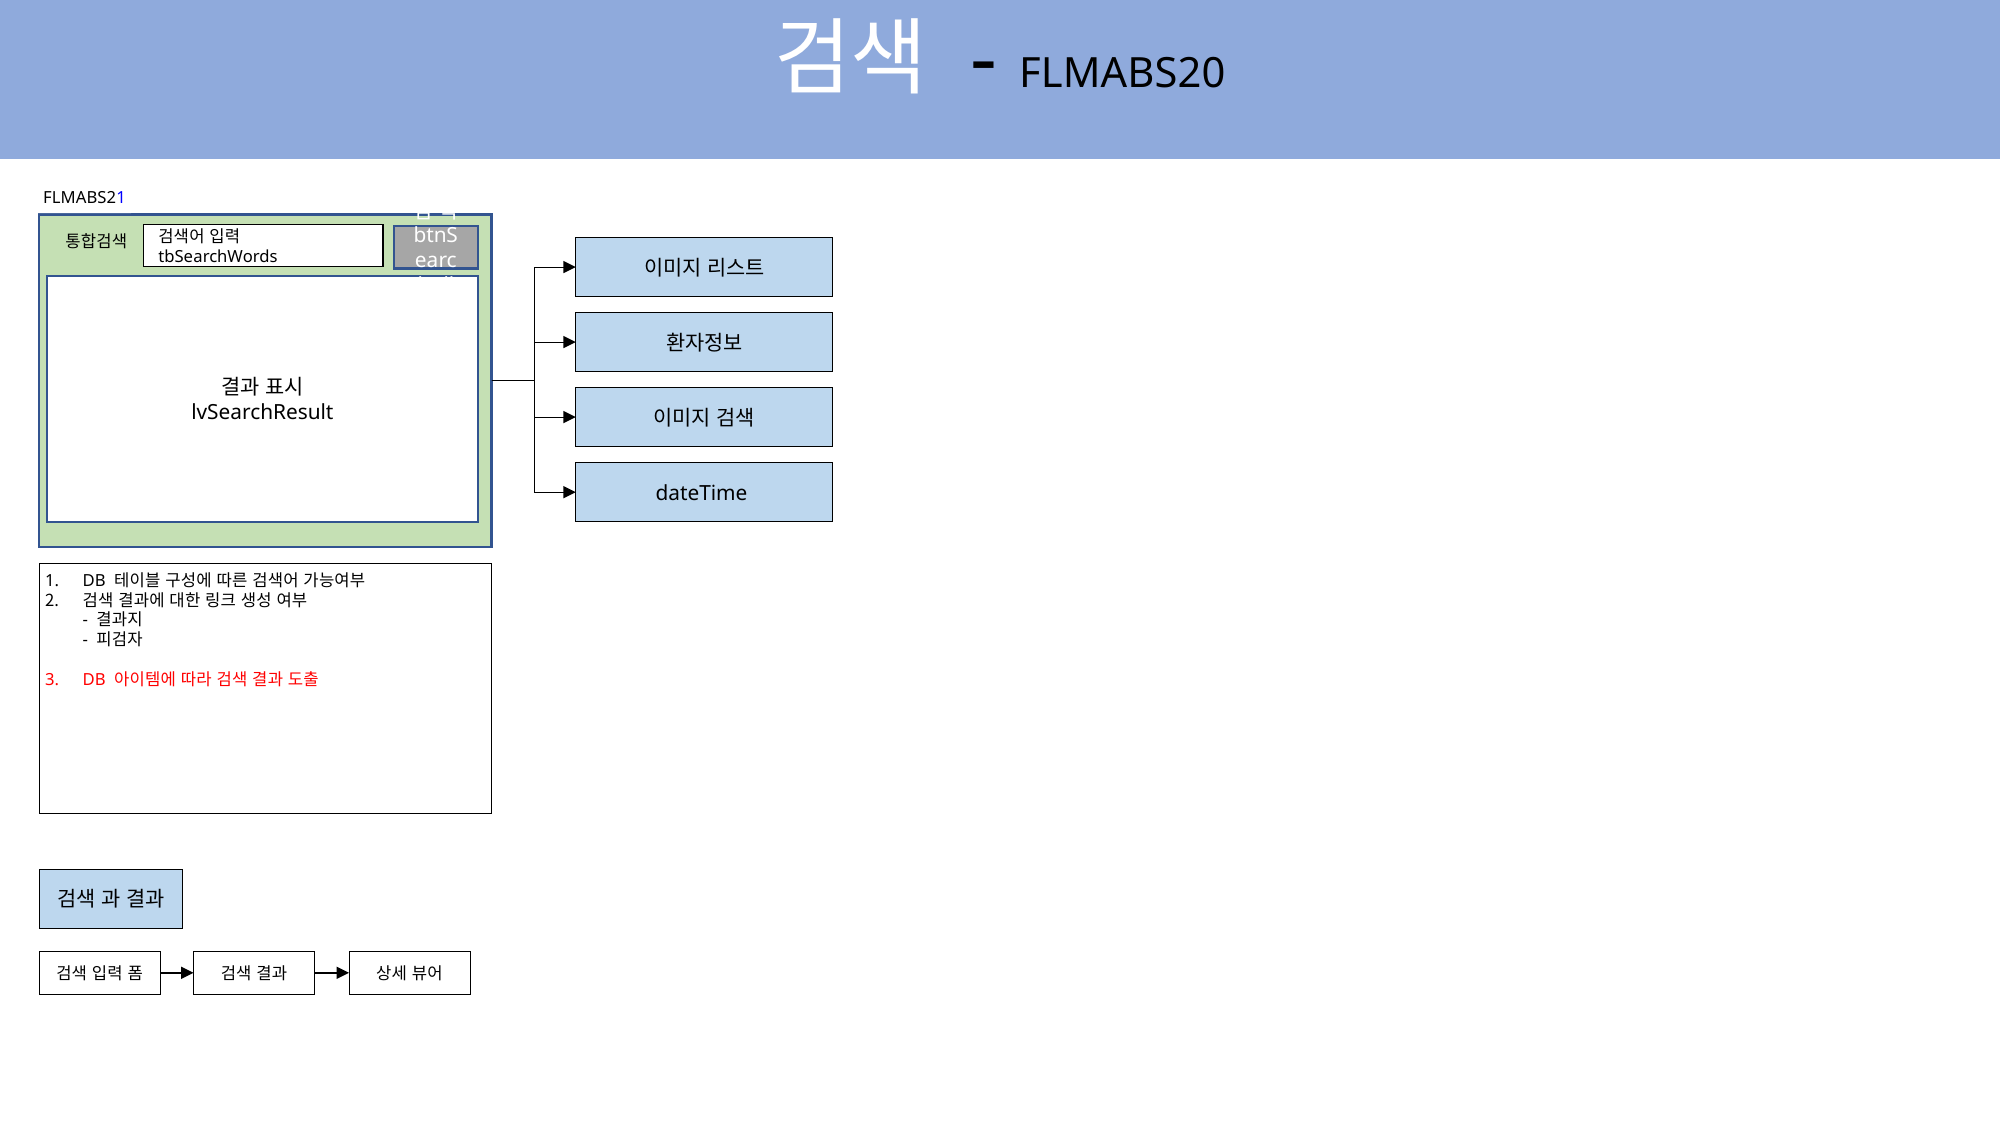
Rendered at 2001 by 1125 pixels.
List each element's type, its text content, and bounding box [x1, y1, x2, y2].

text_box 검색 과 결과 [38, 868, 183, 929]
text_box 이미지 검색 [576, 387, 834, 448]
text_box 검색어 입력 tbSearchWords [142, 223, 384, 268]
text_box dateTime [575, 462, 834, 523]
text_box [38, 213, 493, 548]
text_box 이미지 리스트 [575, 236, 834, 298]
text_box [491, 266, 576, 342]
text_box 검색 결과 [192, 950, 316, 996]
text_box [491, 342, 576, 380]
text_box 검 색 btnSearchAll [393, 225, 479, 270]
text_box 검색 입력 폼 [38, 950, 161, 996]
text_box DB 테이블 구성에 따른 검색어 가능여부 검색 결과에 대한 링크 생성 여부 - 결과지 - 피검자 DB 아이템에 따라 검색 결과 도출 [38, 562, 493, 815]
text_box FLMABS21 [37, 179, 132, 214]
text_box 환자정보 [576, 311, 834, 373]
text_box 통합검색 [46, 223, 147, 259]
text_box 결과 표시 lvSearchResult [46, 275, 479, 523]
text_box 검색 - FLMABS20 [0, 0, 2000, 160]
text_box 상세 뷰어 [348, 950, 471, 996]
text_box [491, 380, 576, 493]
